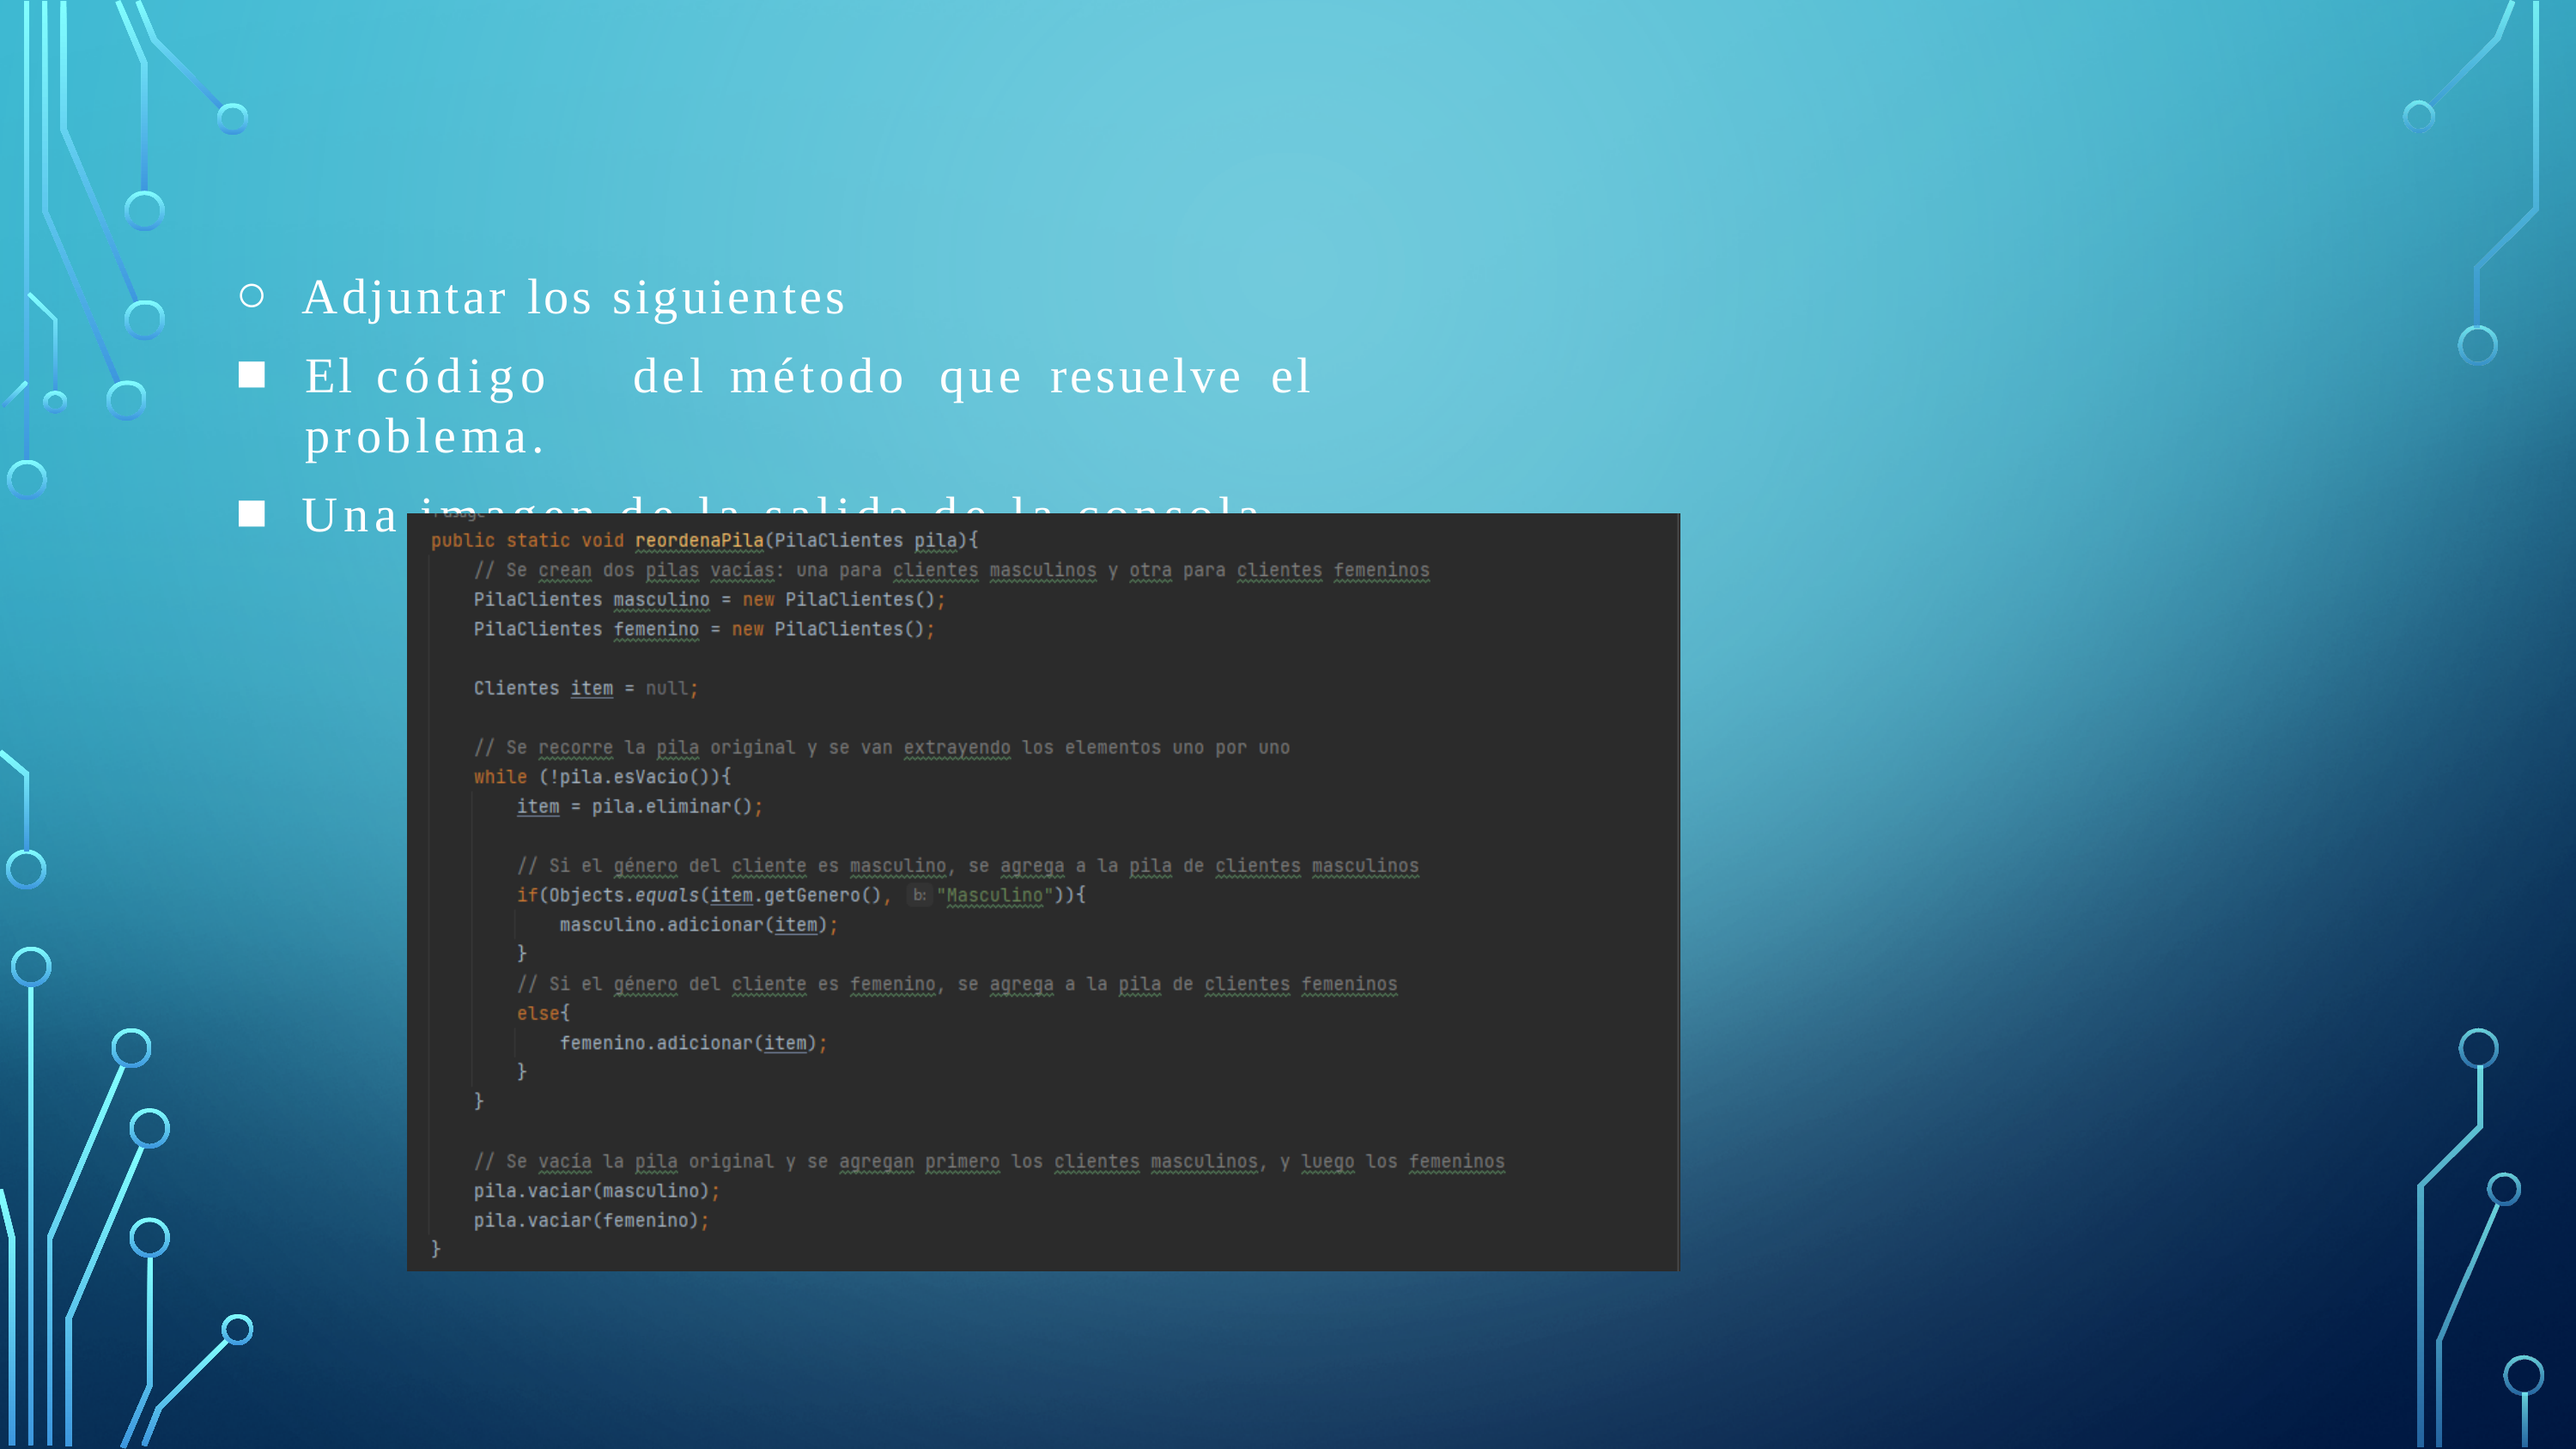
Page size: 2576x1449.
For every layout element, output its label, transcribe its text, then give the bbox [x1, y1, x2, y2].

text_box Adjuntar los siguientes El código del método que resuelve el problema. Una imagen de la salida de la consola [234, 247, 1522, 543]
picture [407, 513, 1680, 1271]
text_box [174, 84, 2402, 1361]
